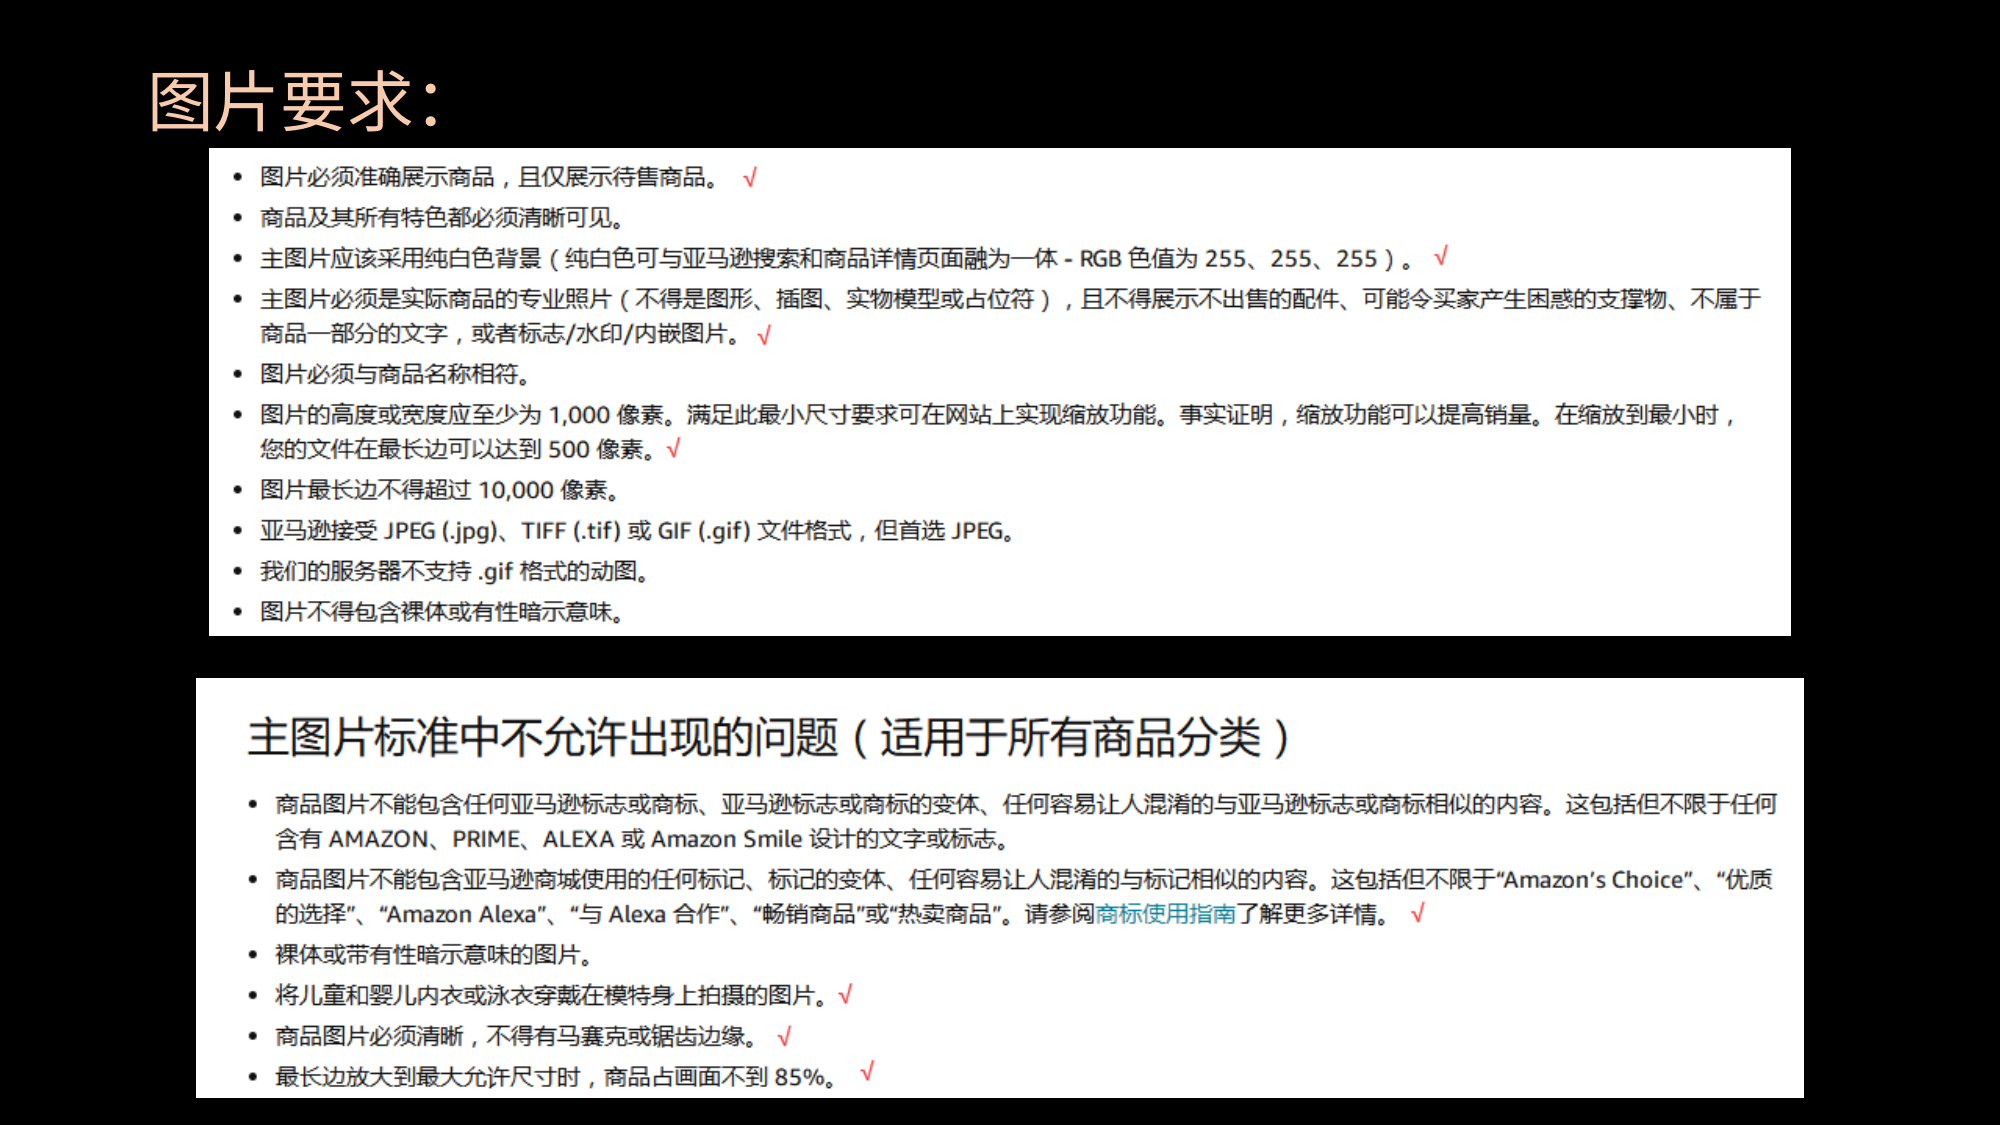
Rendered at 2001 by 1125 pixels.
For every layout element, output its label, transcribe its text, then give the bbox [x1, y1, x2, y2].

picture [209, 148, 1791, 636]
text_box 图片要求： [132, 52, 617, 148]
picture [196, 678, 1804, 1098]
